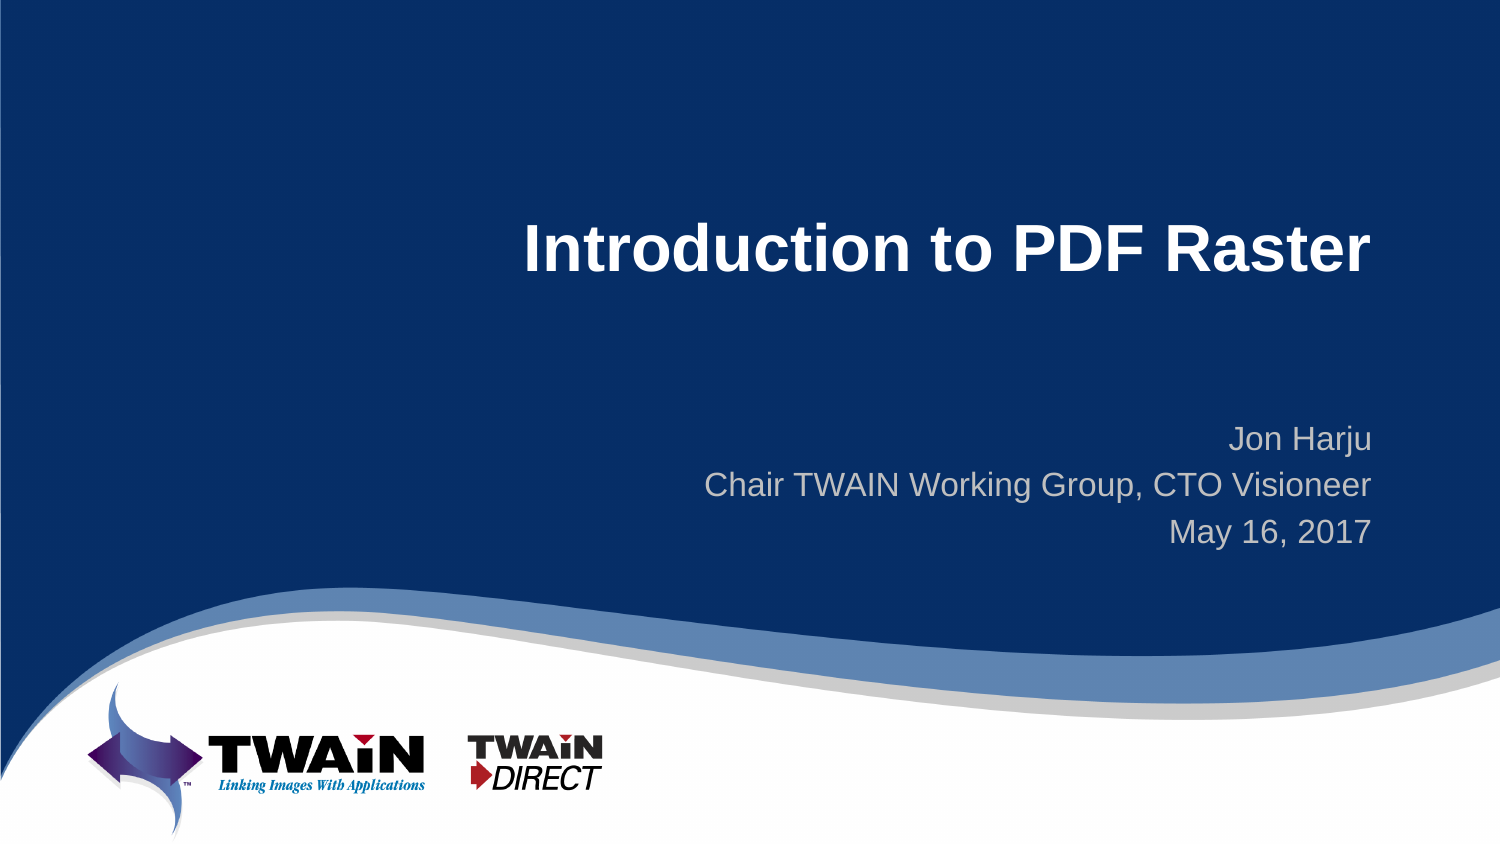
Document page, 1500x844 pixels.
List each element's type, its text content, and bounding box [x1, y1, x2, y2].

subtitle Jon Harju Chair TWAIN Working Group, CTO Visioneer May 16, 2017 [337, 362, 1388, 560]
picture [0, 0, 1500, 844]
title Introduction to PDF Raster [112, 235, 1388, 336]
